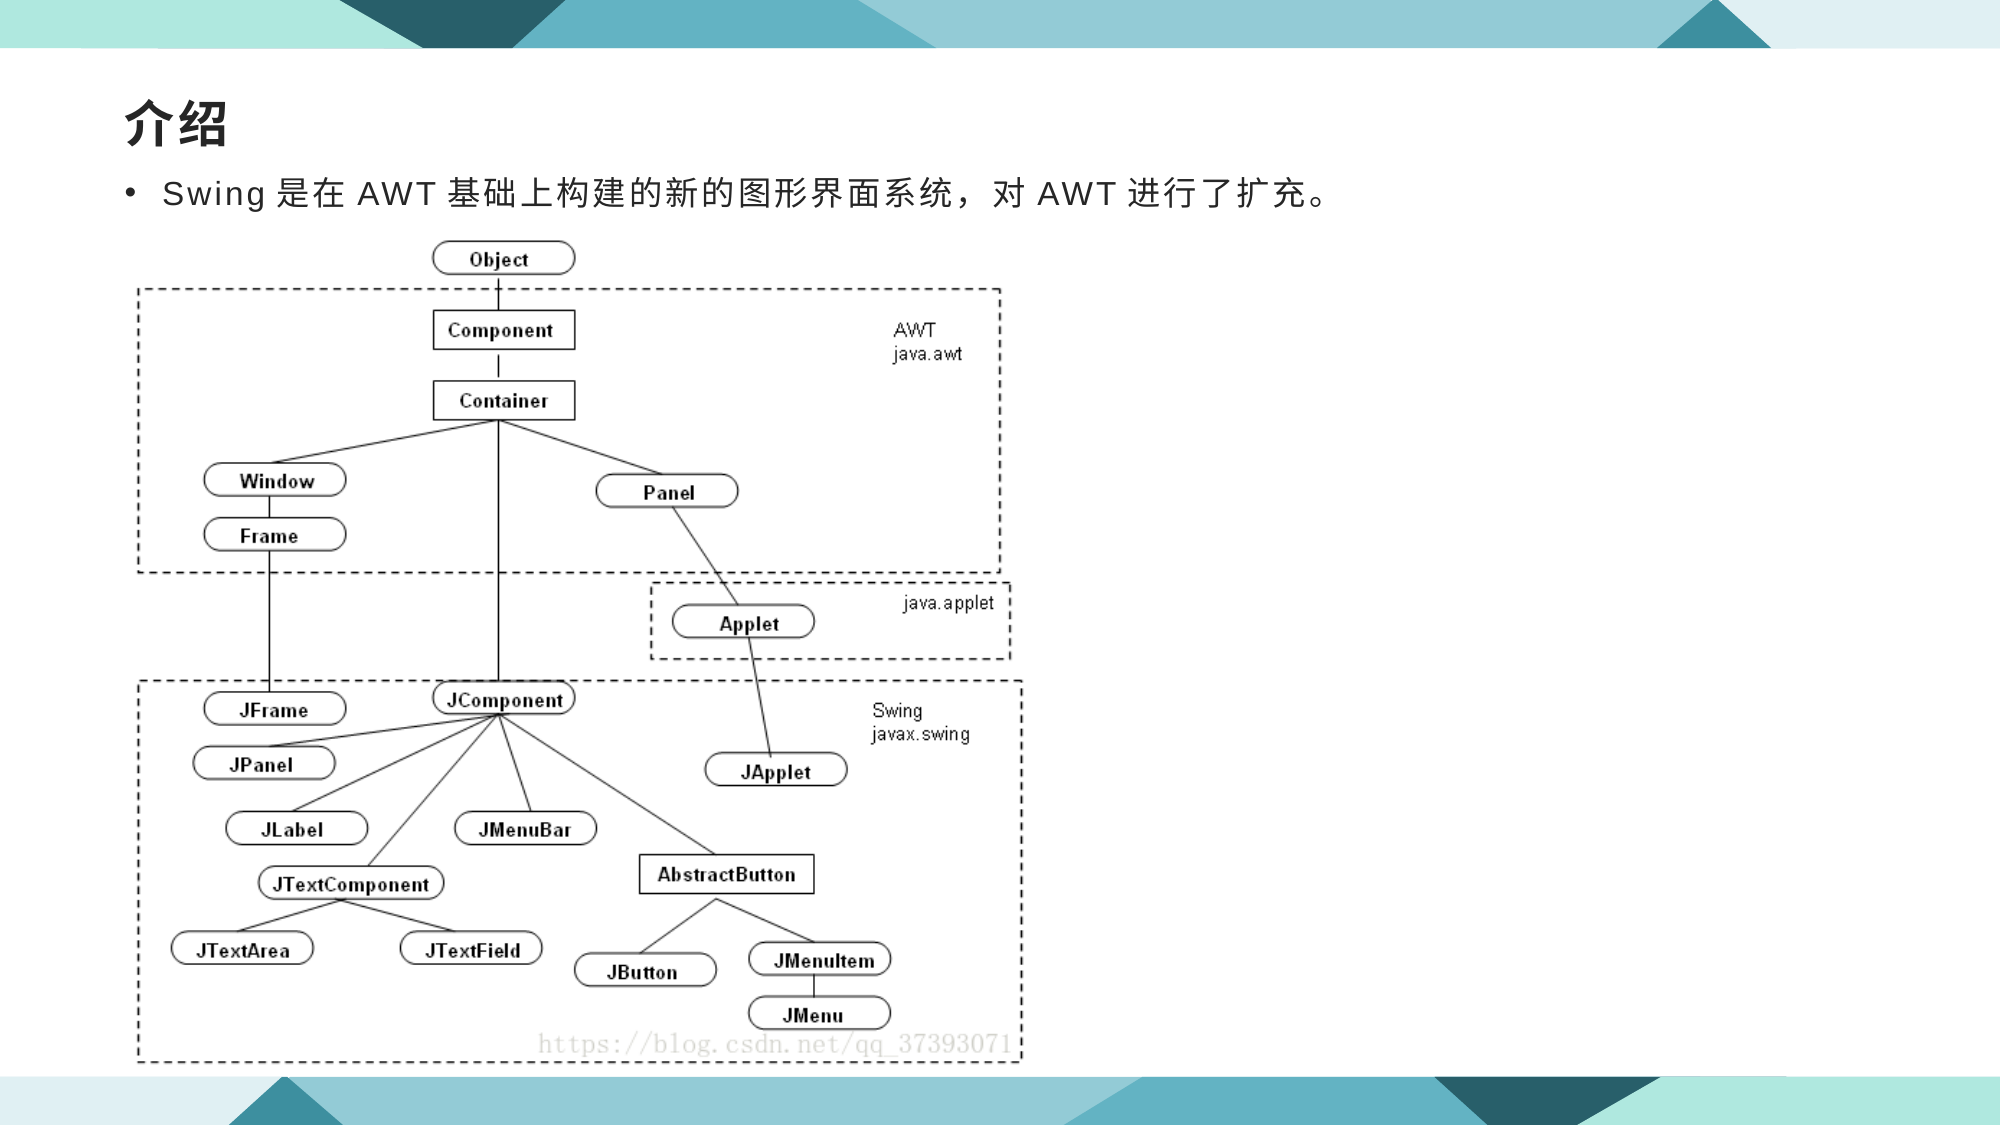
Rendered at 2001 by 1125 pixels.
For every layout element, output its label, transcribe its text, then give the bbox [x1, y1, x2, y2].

list Swing是在AWT基础上构建的新的图形界面系统，对AWT进行了扩充。 [109, 156, 1891, 1041]
picture [109, 235, 1031, 1073]
title 介绍 [109, 72, 1891, 146]
